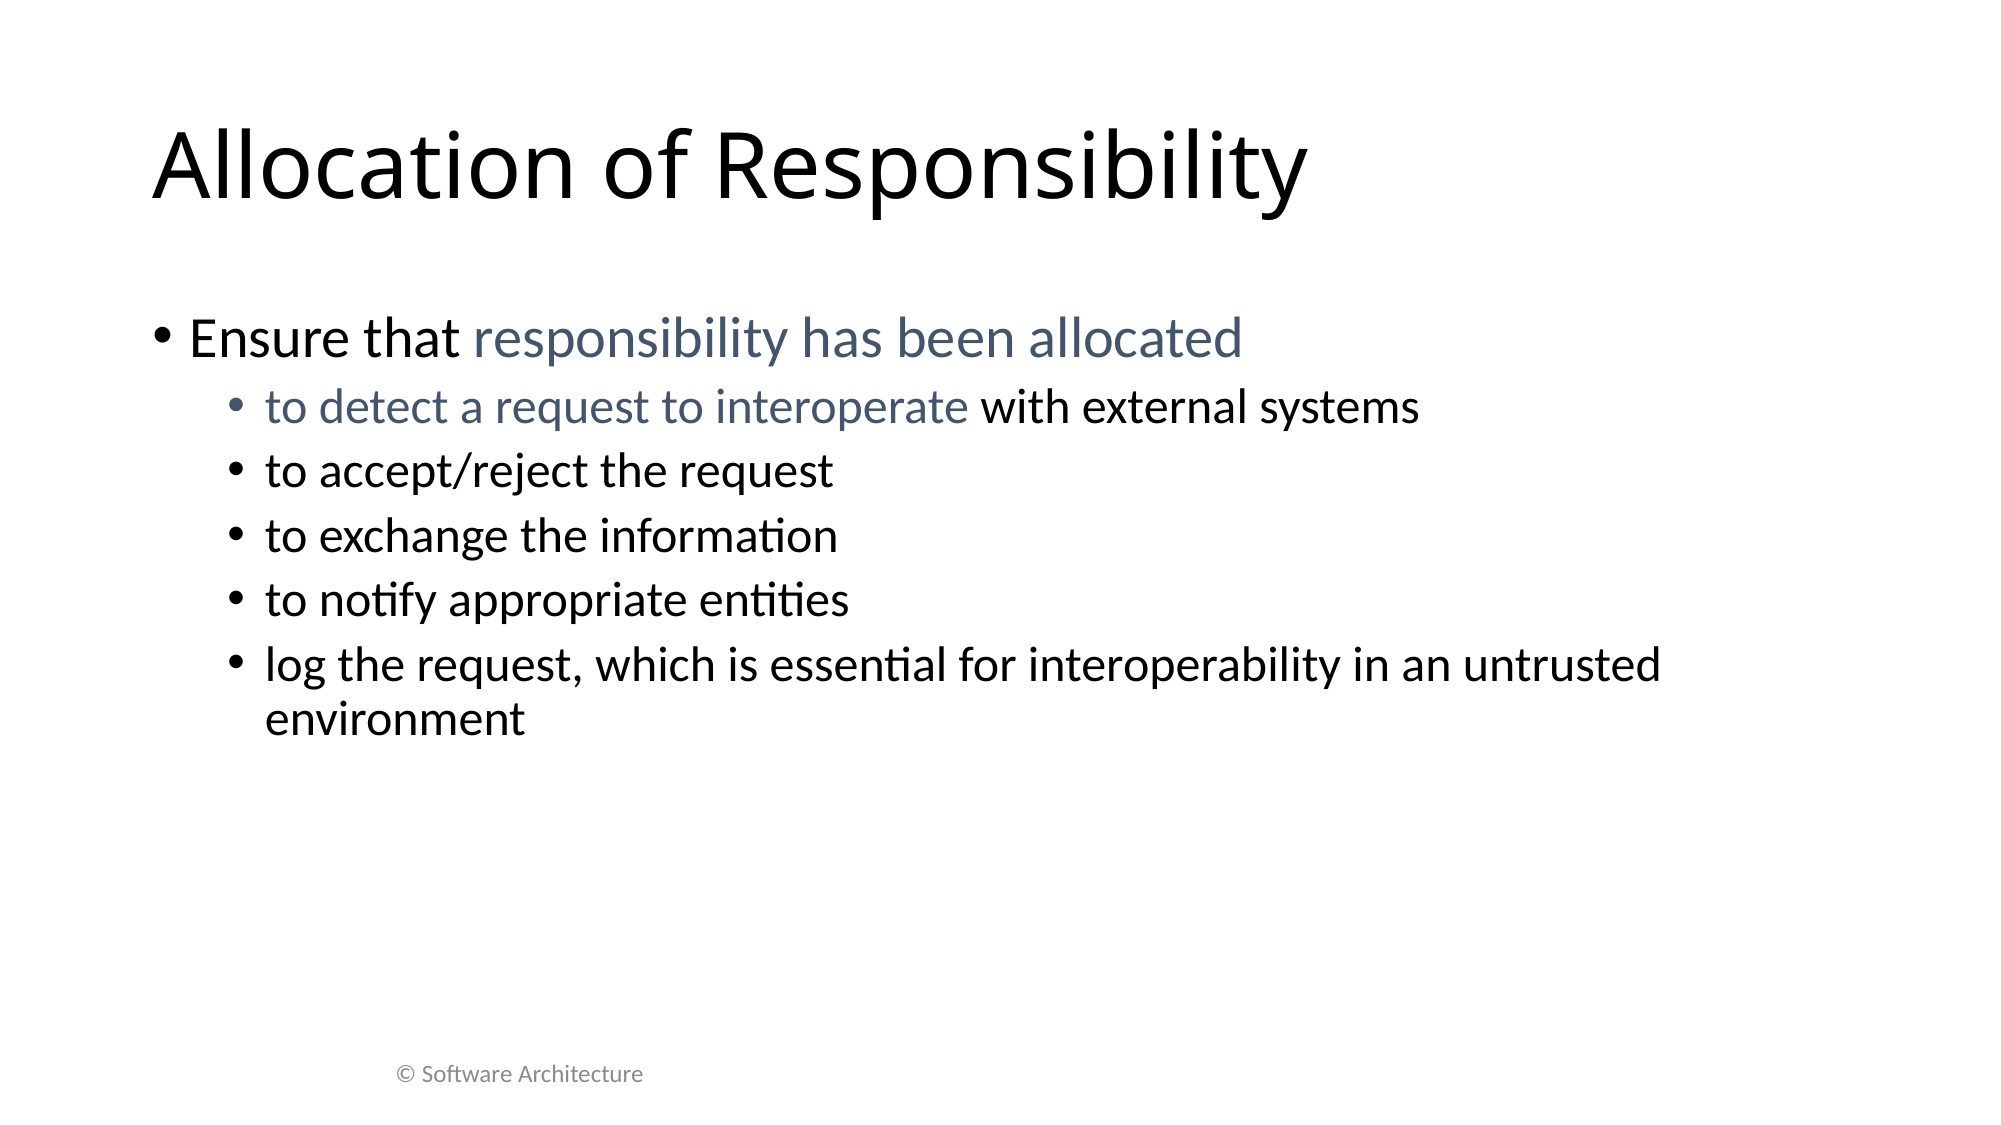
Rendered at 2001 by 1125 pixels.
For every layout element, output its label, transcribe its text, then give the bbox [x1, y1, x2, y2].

title Allocation of Responsibility [137, 59, 1863, 278]
footer © Software Architecture [0, 1042, 1040, 1103]
list Ensure that responsibility has been allocated to detect a request to interoperate with external systems to accept/reject the request to exchange the information to notify appropriate entities log the request, which is essential for interoperability in an untrusted environment [137, 299, 1863, 1014]
